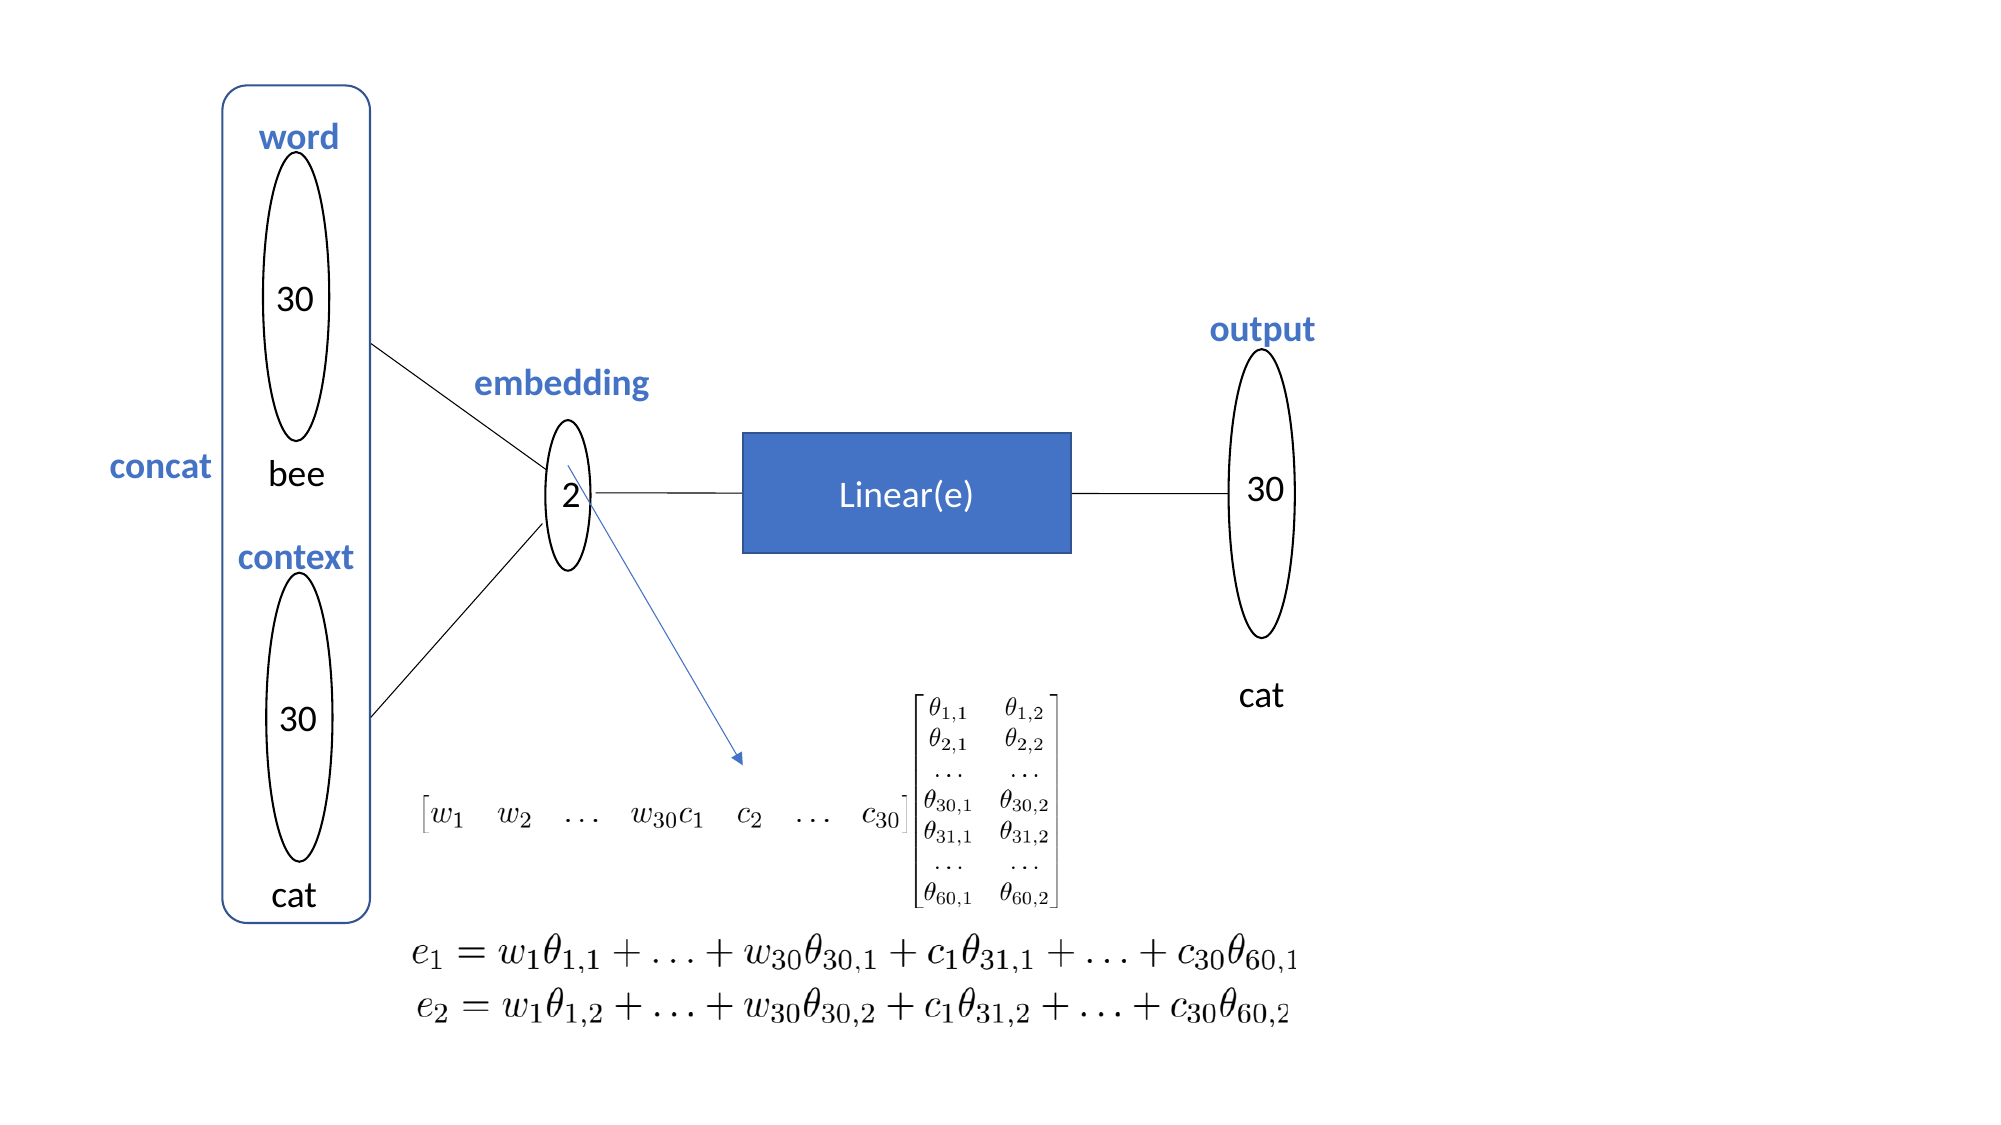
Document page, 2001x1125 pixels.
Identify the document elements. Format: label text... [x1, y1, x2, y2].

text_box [567, 570, 743, 766]
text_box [371, 343, 546, 470]
text_box [1227, 357, 1296, 640]
text_box 2 [546, 462, 596, 523]
text_box concat [94, 433, 228, 494]
text_box 30 [1231, 457, 1300, 517]
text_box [370, 523, 543, 718]
text_box output [1194, 296, 1331, 357]
text_box [544, 470, 590, 572]
text_box Linear(e) [742, 494, 1072, 554]
picture [416, 987, 1288, 1027]
text_box Linear(e) [742, 432, 1072, 493]
text_box cat [1224, 662, 1300, 723]
text_box embedding [546, 350, 665, 410]
picture [914, 693, 1058, 908]
picture [411, 933, 1296, 973]
picture [423, 794, 907, 833]
text_box [546, 419, 590, 462]
text_box [221, 84, 372, 925]
